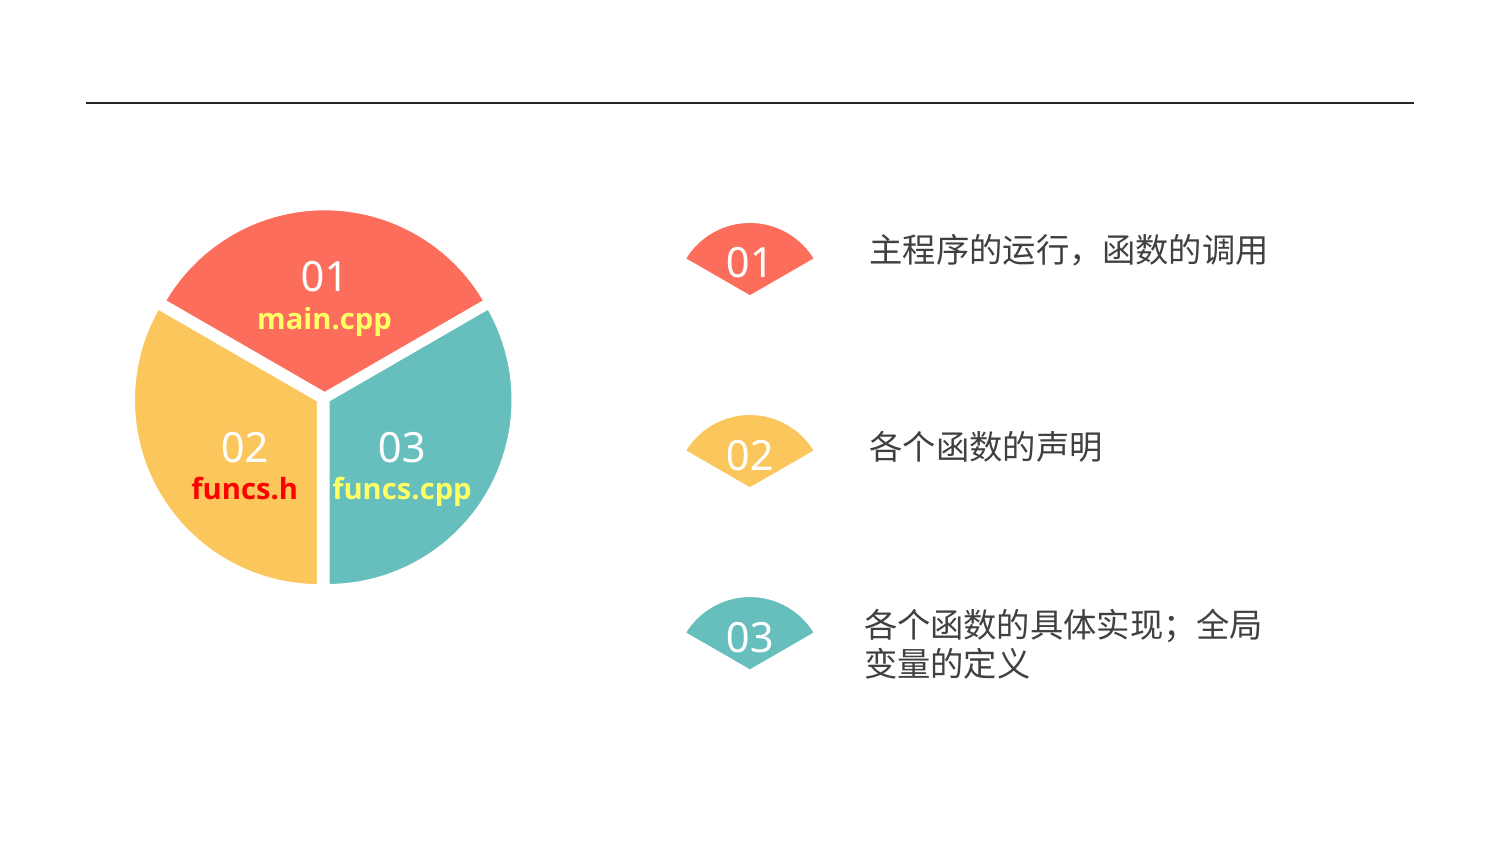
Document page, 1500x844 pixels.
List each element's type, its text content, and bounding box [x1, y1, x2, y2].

text_box 主程序的运行，函数的调用 [855, 221, 1396, 277]
text_box 各个函数的声明 [855, 418, 1396, 474]
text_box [132, 207, 514, 587]
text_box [672, 220, 828, 375]
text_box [672, 412, 828, 567]
text_box 各个函数的具体实现；全局变量的定义 [849, 596, 1308, 691]
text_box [672, 594, 828, 749]
